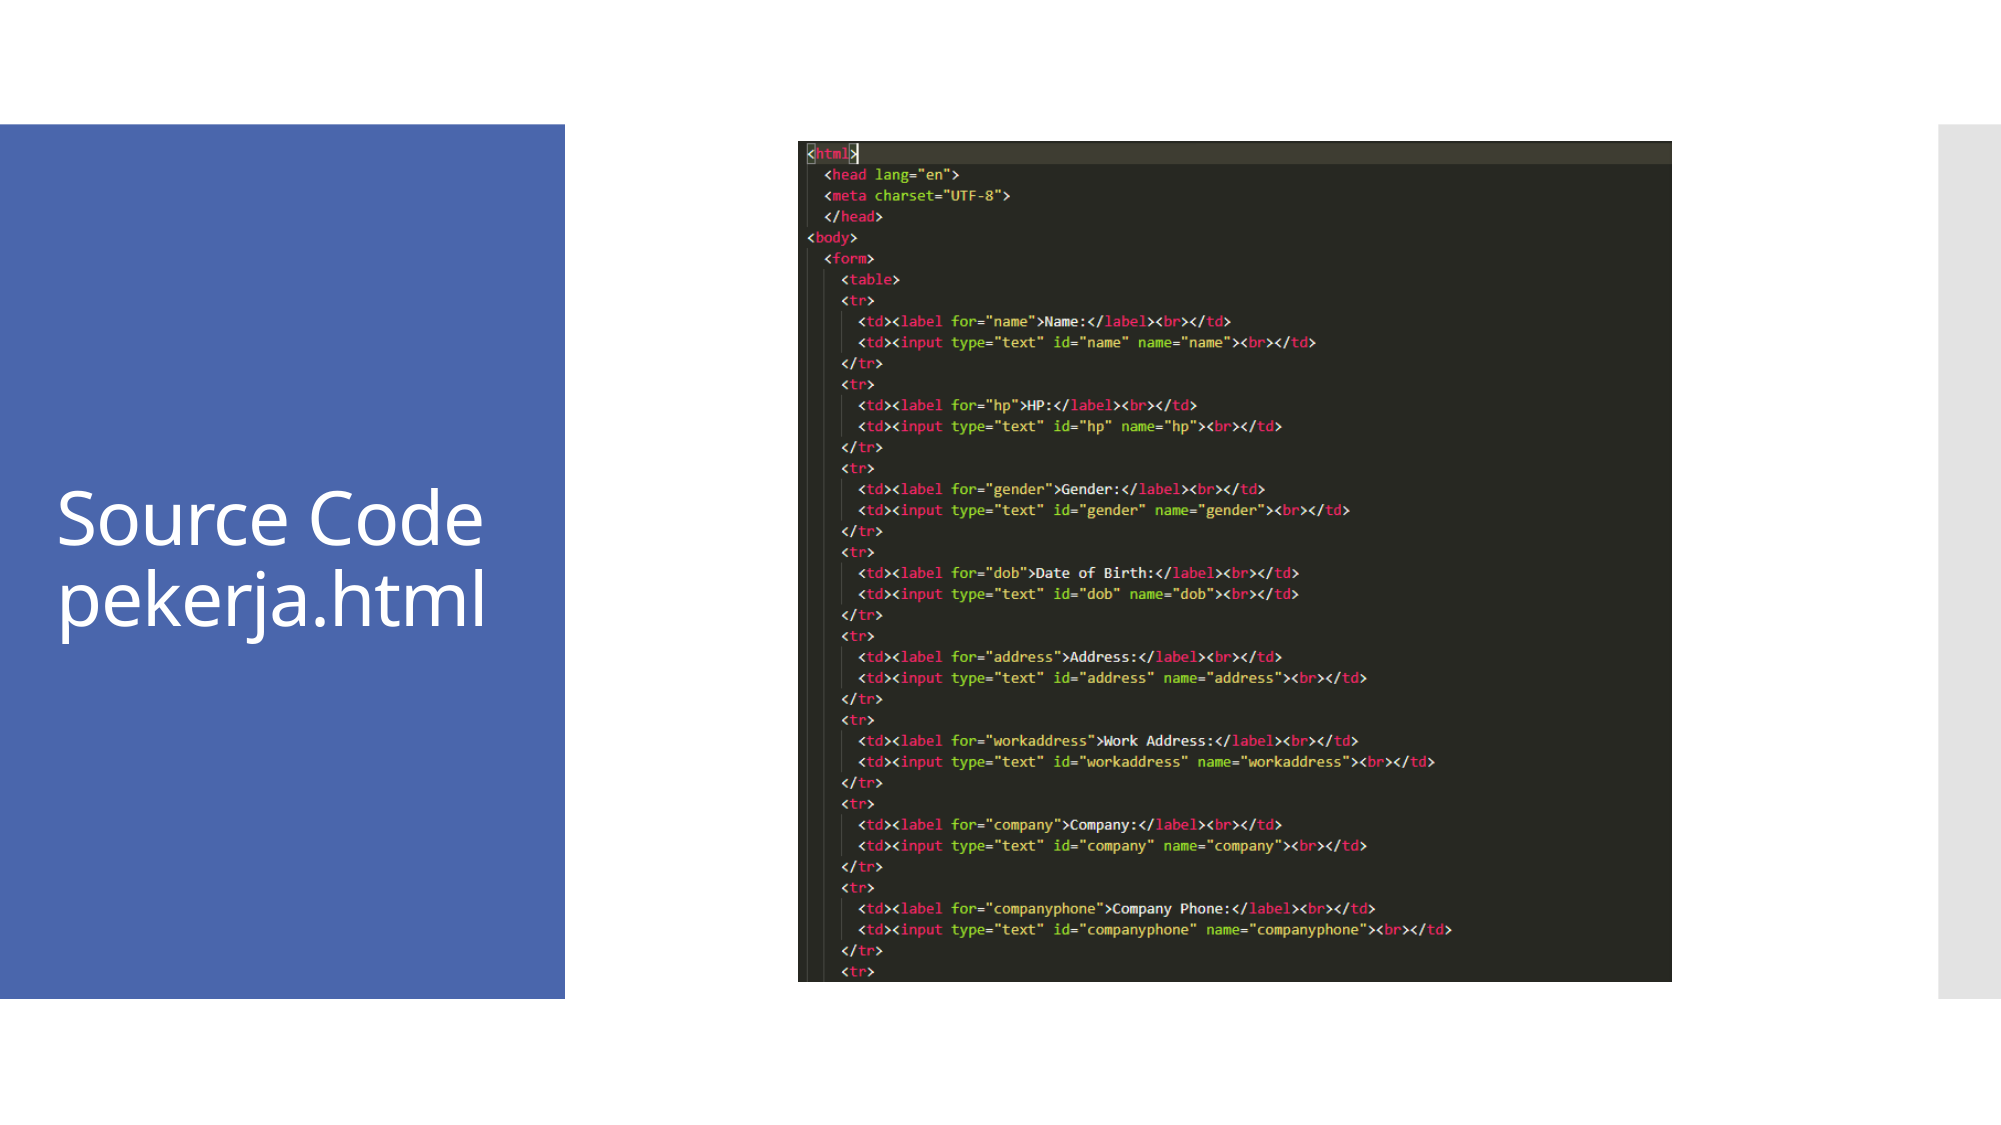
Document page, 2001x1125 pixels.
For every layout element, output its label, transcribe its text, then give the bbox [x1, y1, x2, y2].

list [797, 141, 1672, 982]
title Source Code pekerja.html [41, 184, 525, 940]
